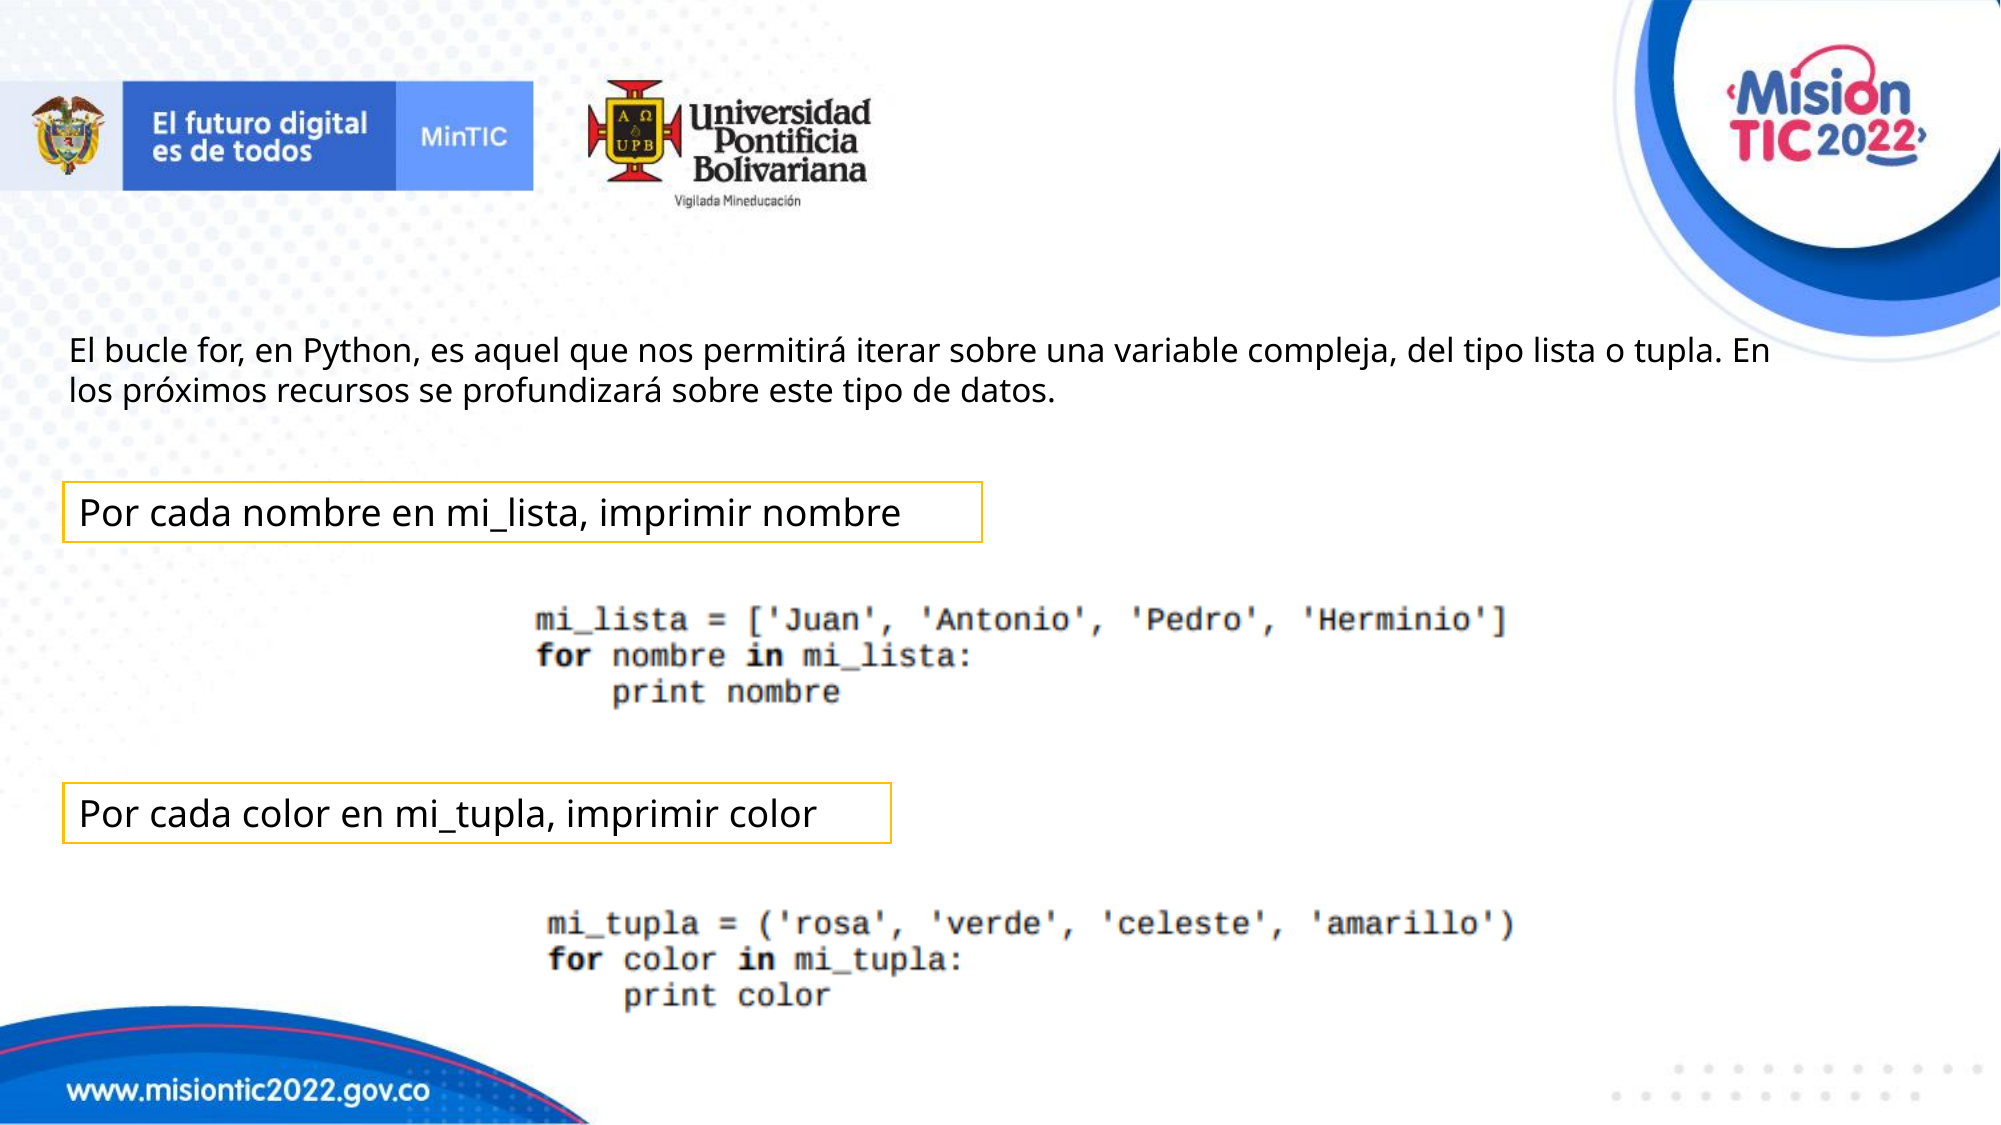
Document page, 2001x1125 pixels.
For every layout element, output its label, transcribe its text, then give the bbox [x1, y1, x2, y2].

picture [0, 0, 2001, 1125]
text_box Por cada nombre en mi_lista, imprimir nombre [63, 481, 982, 542]
text_box Por cada color en mi_tupla, imprimir color [63, 782, 892, 843]
text_box El bucle for, en Python, es aquel que nos permitirá iterar sobre una variable compleja, del tipo lista o tupla. En los próximos recursos se profundizará sobre este tipo de datos. [53, 321, 1803, 417]
